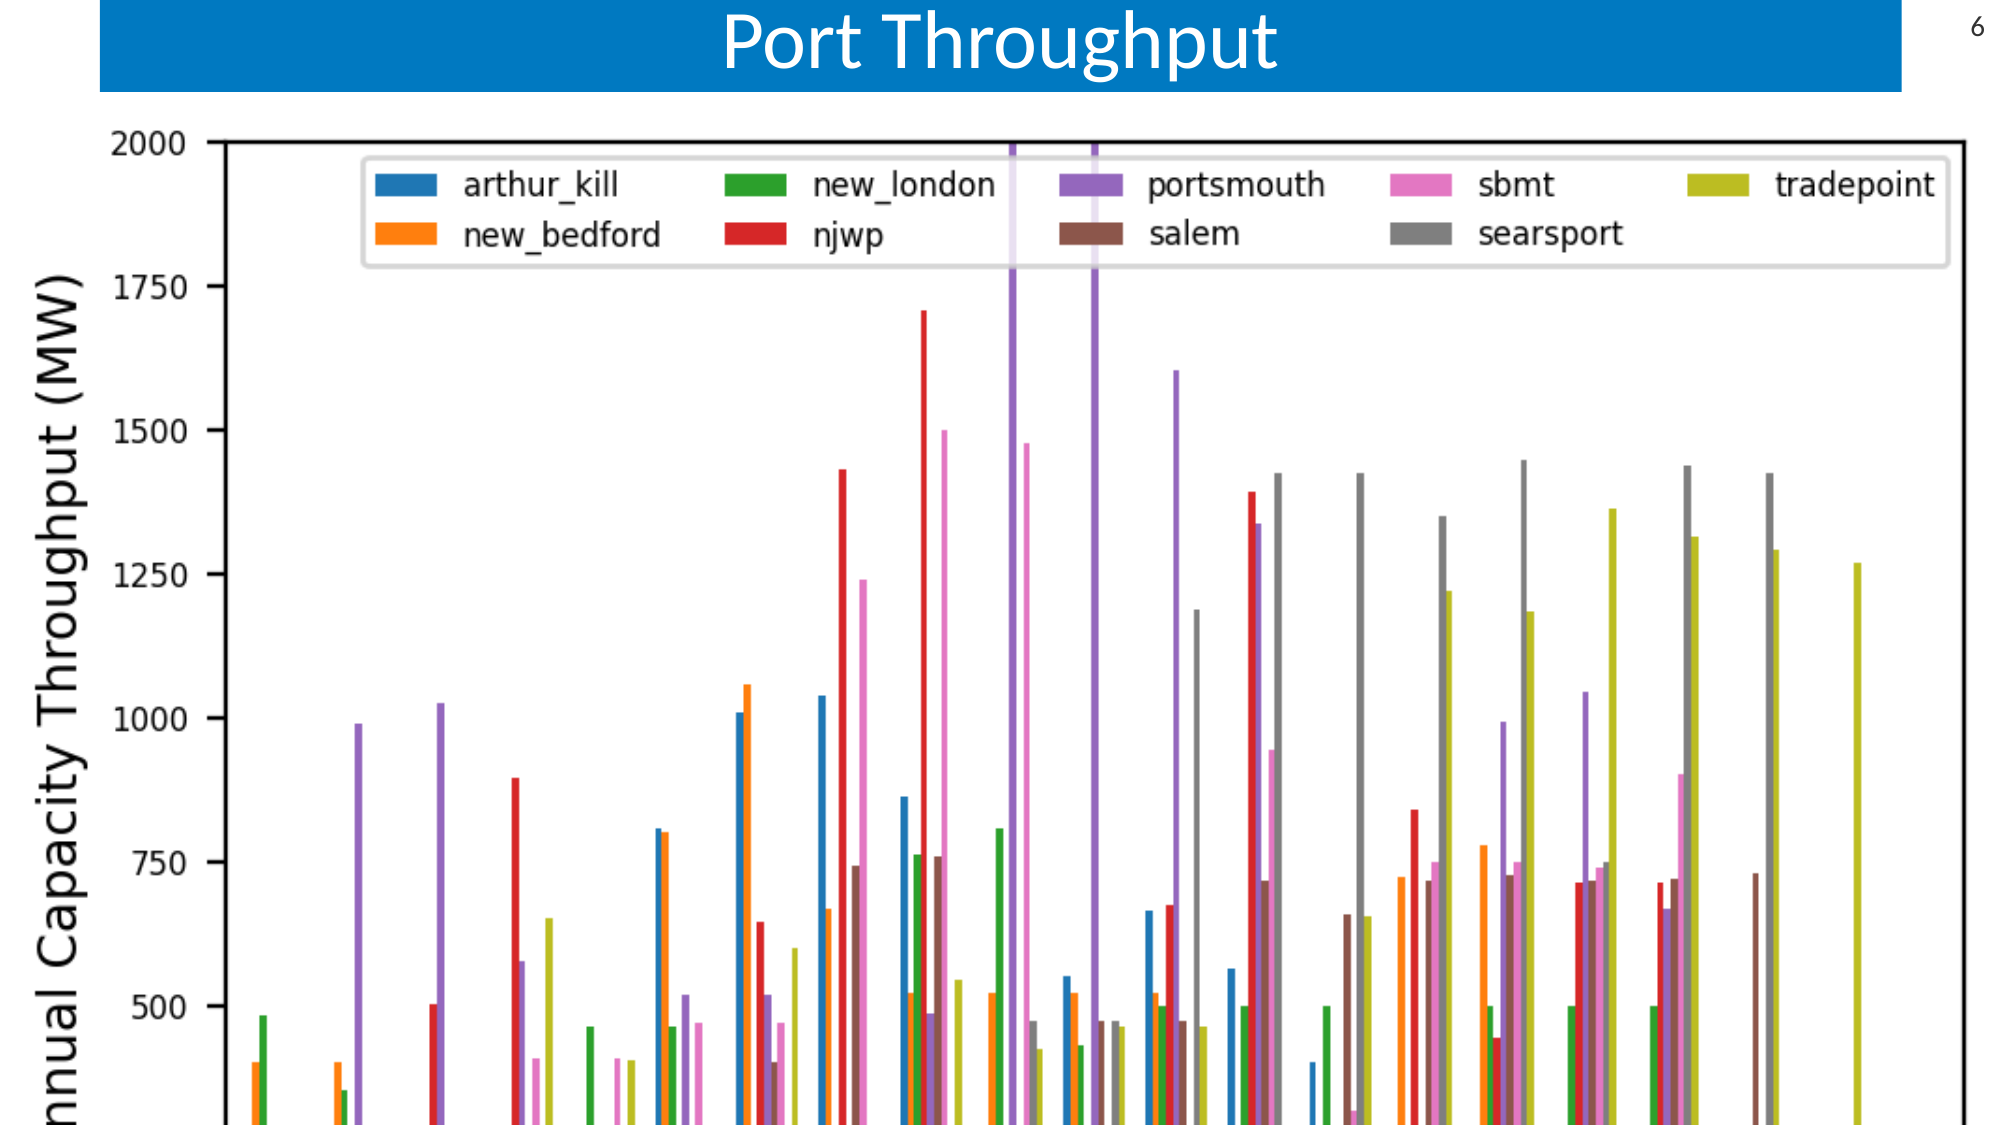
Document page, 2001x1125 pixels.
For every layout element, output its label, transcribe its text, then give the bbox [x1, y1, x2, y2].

title Port Throughput [99, 0, 1902, 91]
picture [0, 92, 2000, 1125]
